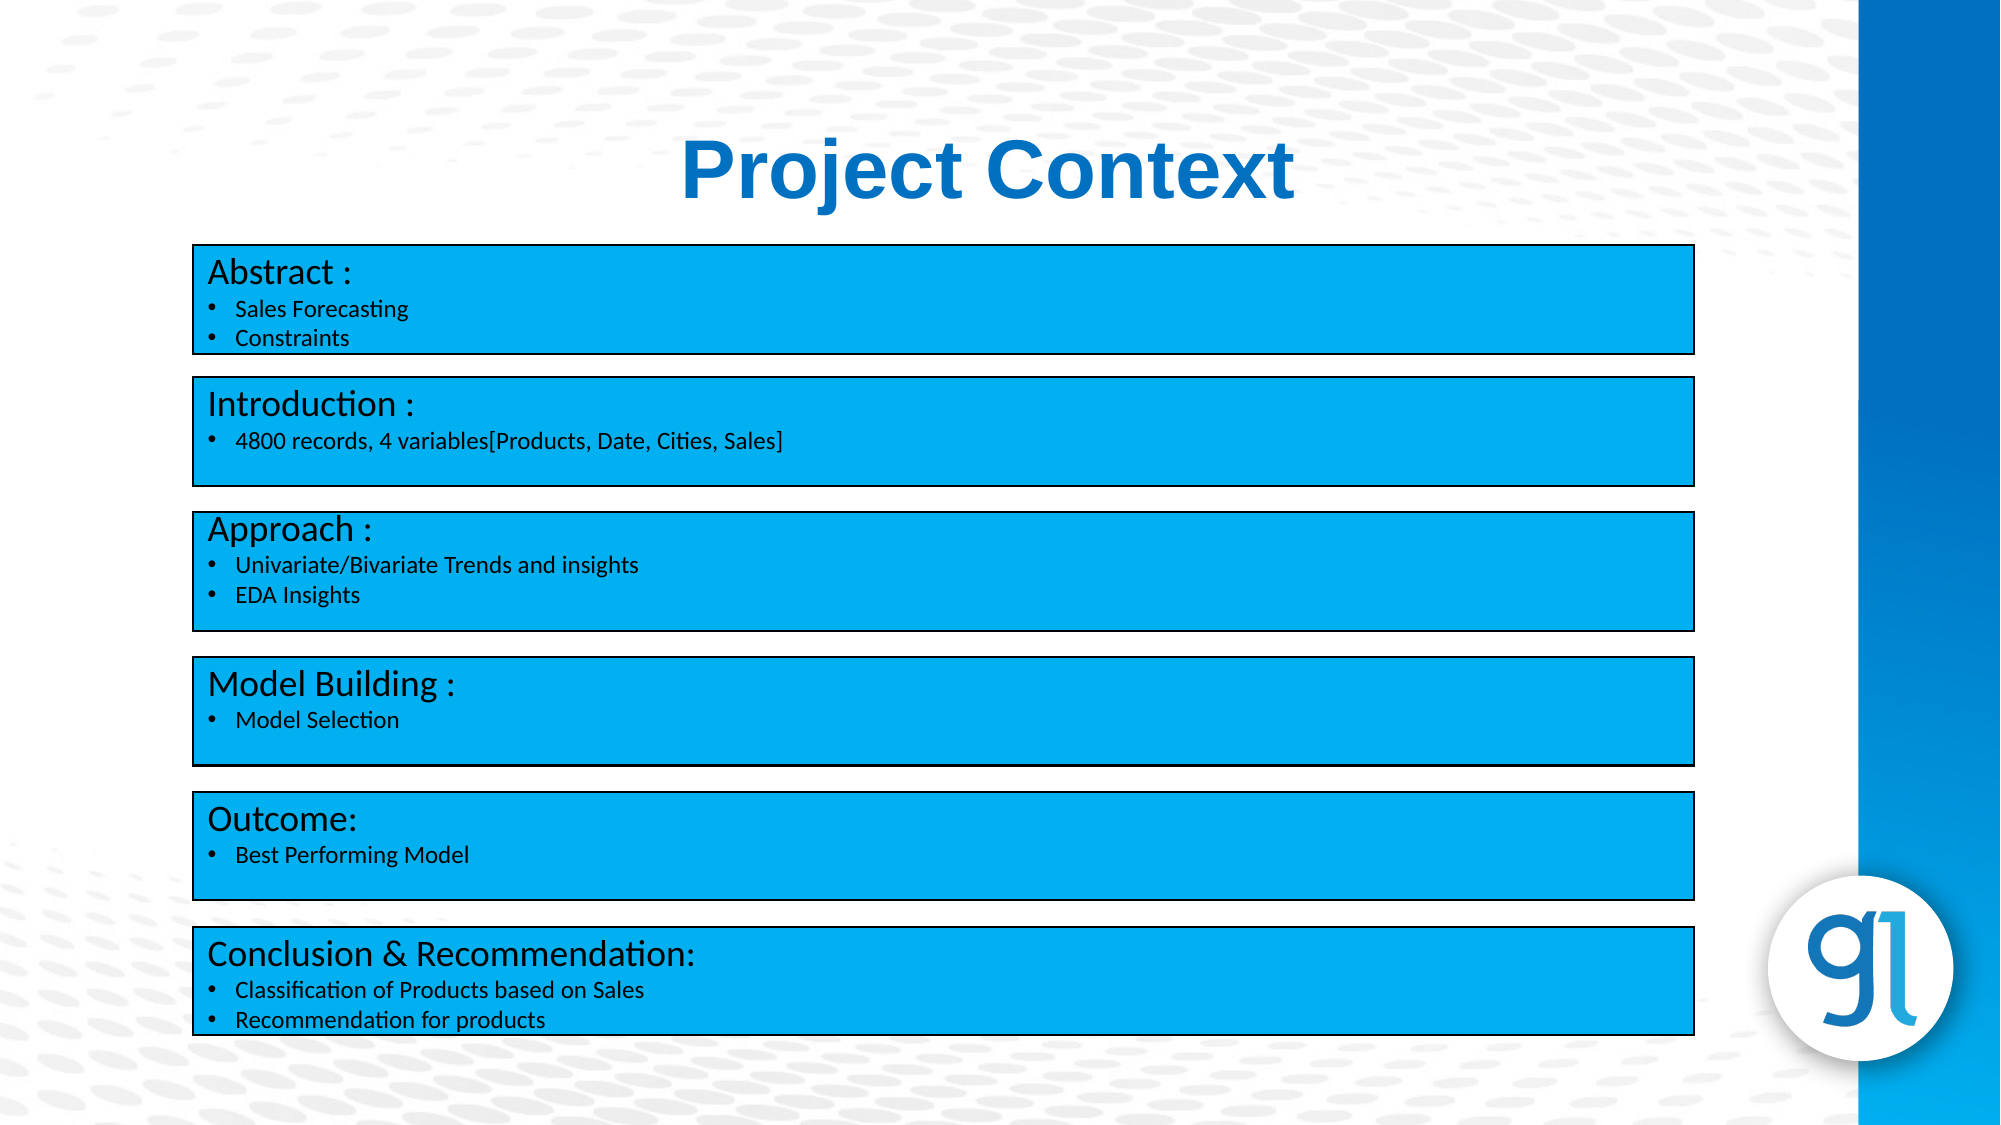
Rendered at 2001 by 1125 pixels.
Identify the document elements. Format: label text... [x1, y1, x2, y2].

picture [1798, 905, 1924, 1031]
text_box Introduction : 4800 records, 4 variables[Products, Date, Cities, Sales] [192, 376, 1695, 487]
picture [0, 0, 2000, 1125]
text_box Conclusion & Recommendation: Classification of Products based on Sales Recommendation for products [192, 926, 1695, 1036]
text_box Outcome: Best Performing Model [192, 791, 1695, 901]
text_box Project Context [234, 107, 1766, 223]
text_box Approach : Univariate/Bivariate Trends and insights EDA Insights [192, 511, 1695, 632]
text_box Model Building : Model Selection [192, 656, 1695, 767]
text_box Abstract : Sales Forecasting Constraints [192, 244, 1695, 355]
